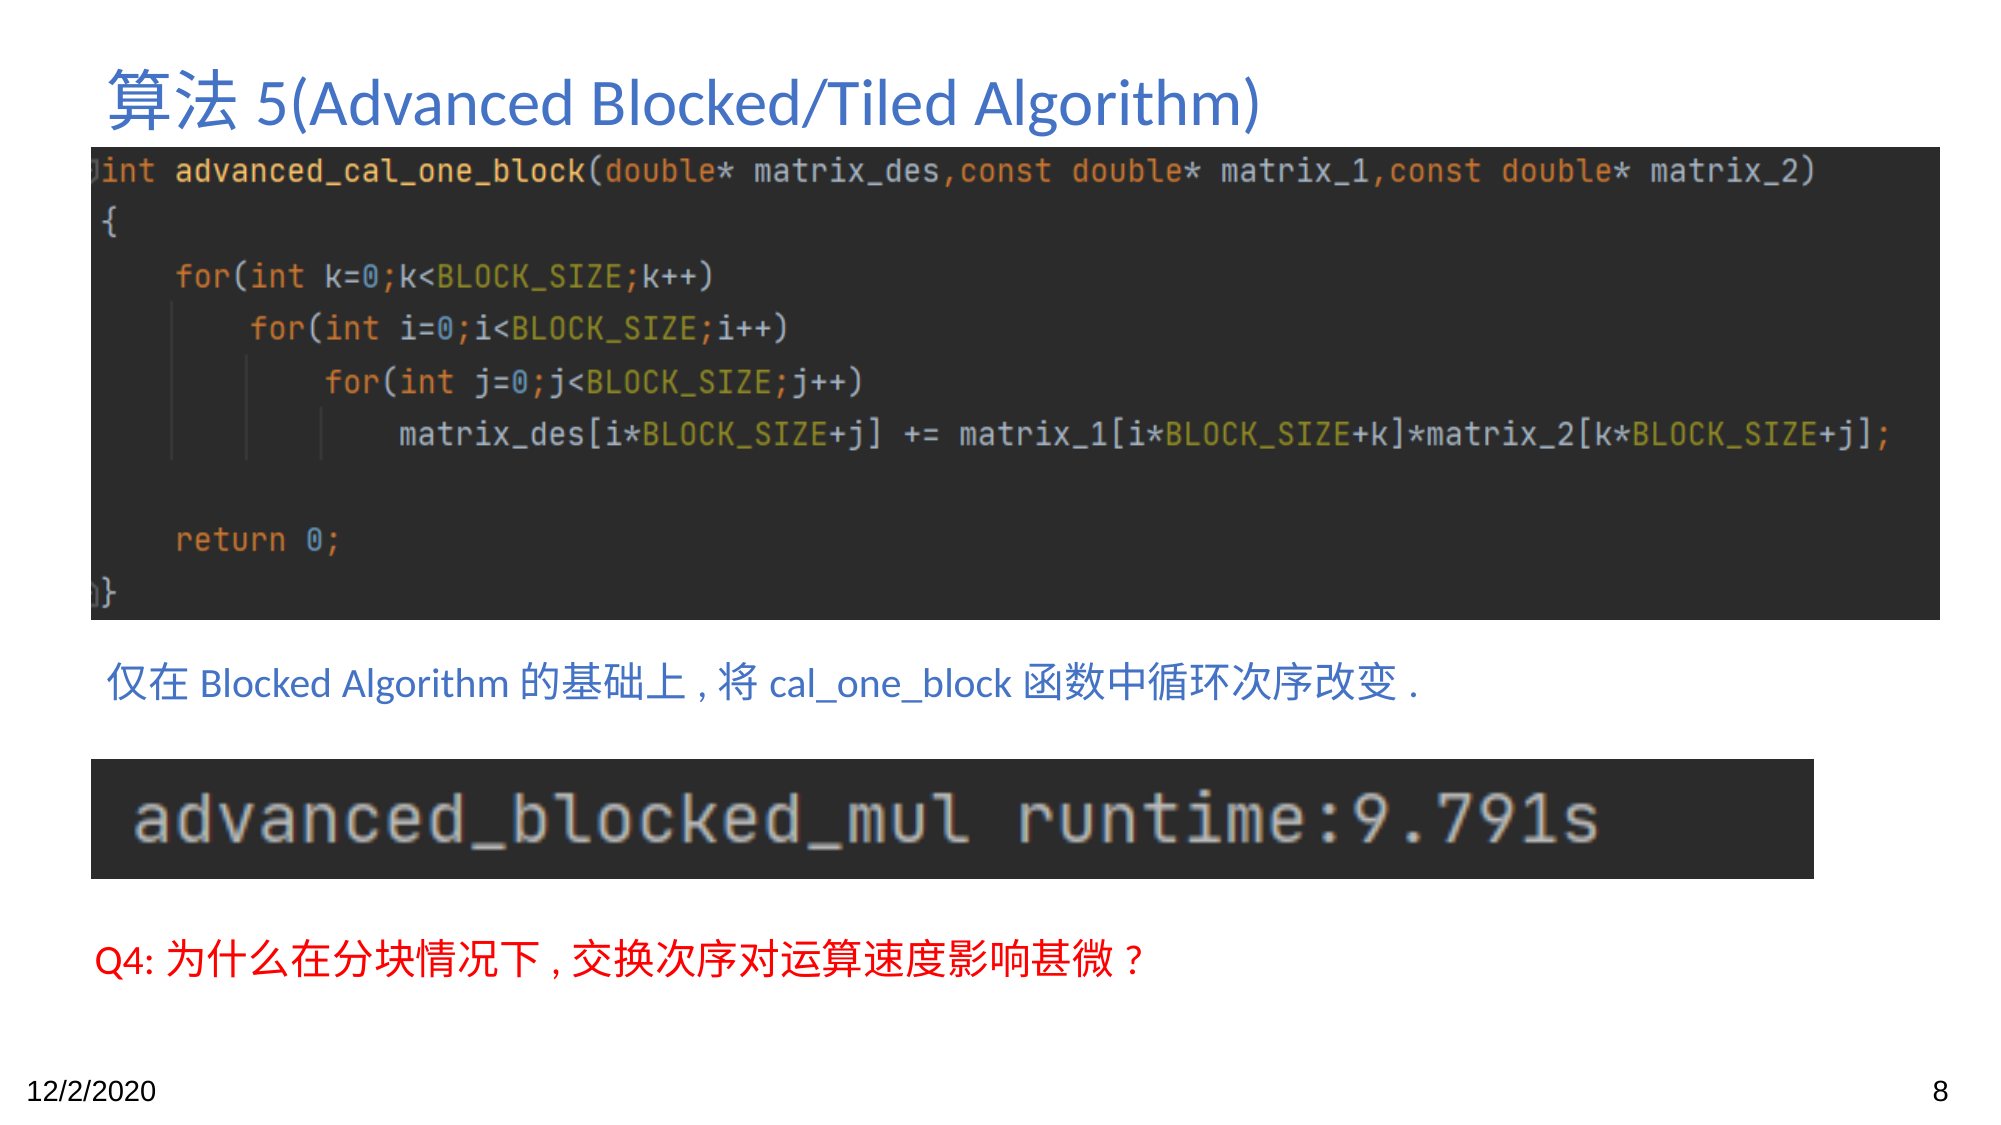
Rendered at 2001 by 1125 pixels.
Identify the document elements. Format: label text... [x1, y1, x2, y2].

text_box 8 [1881, 1053, 2000, 1125]
picture [91, 147, 1940, 620]
text_box Q4:为什么在分块情况下,交换次序对运算速度影响甚微? [79, 925, 1159, 990]
text_box 仅在Blocked Algorithm的基础上,将cal_one_block函数中循环次序改变. [91, 648, 1589, 713]
text_box 算法5(Advanced Blocked/Tiled Algorithm) [91, 51, 1420, 147]
text_box 12/2/2020 [0, 1053, 184, 1125]
picture [91, 759, 1814, 879]
